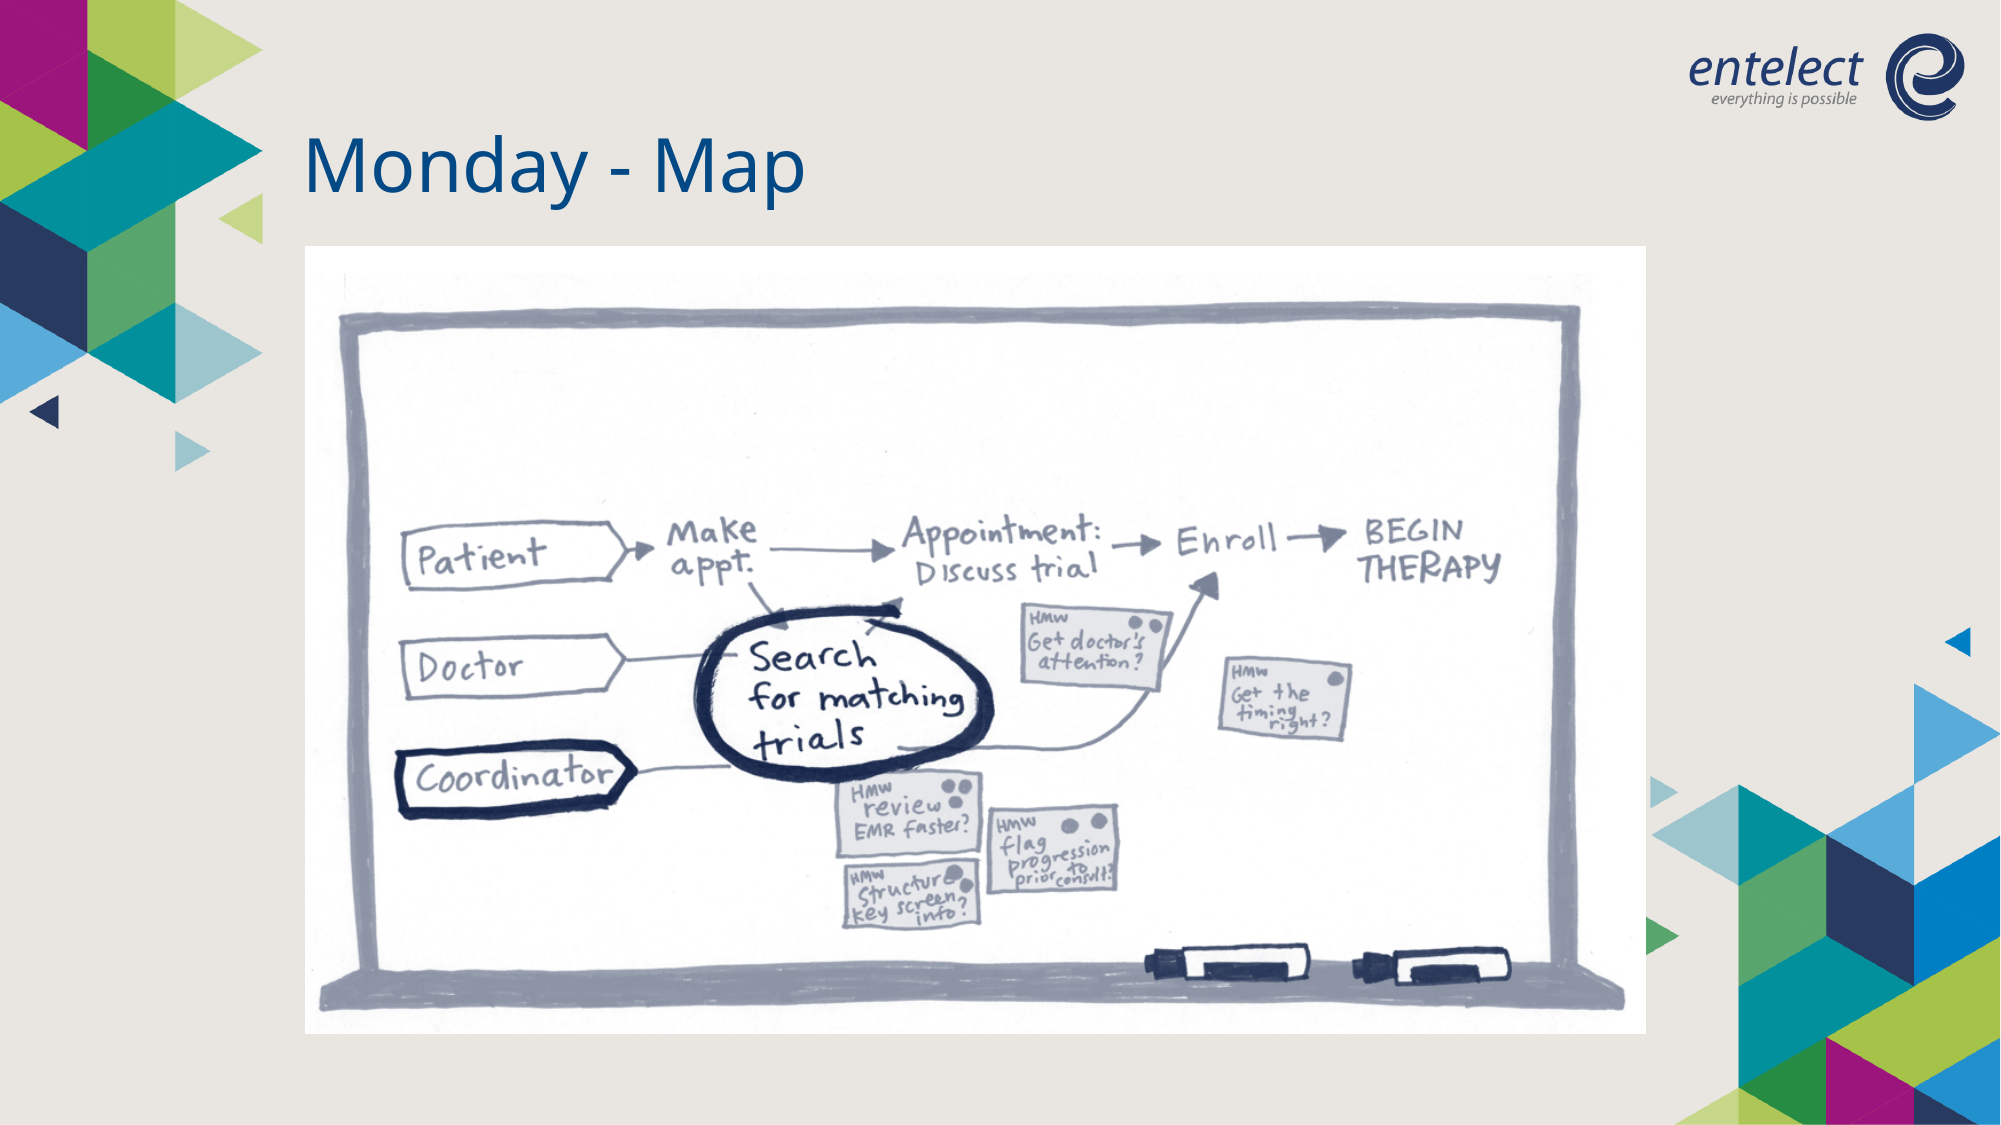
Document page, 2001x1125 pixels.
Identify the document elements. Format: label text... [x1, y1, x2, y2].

picture [0, 0, 2001, 1125]
title Monday - Map [288, 59, 1473, 278]
